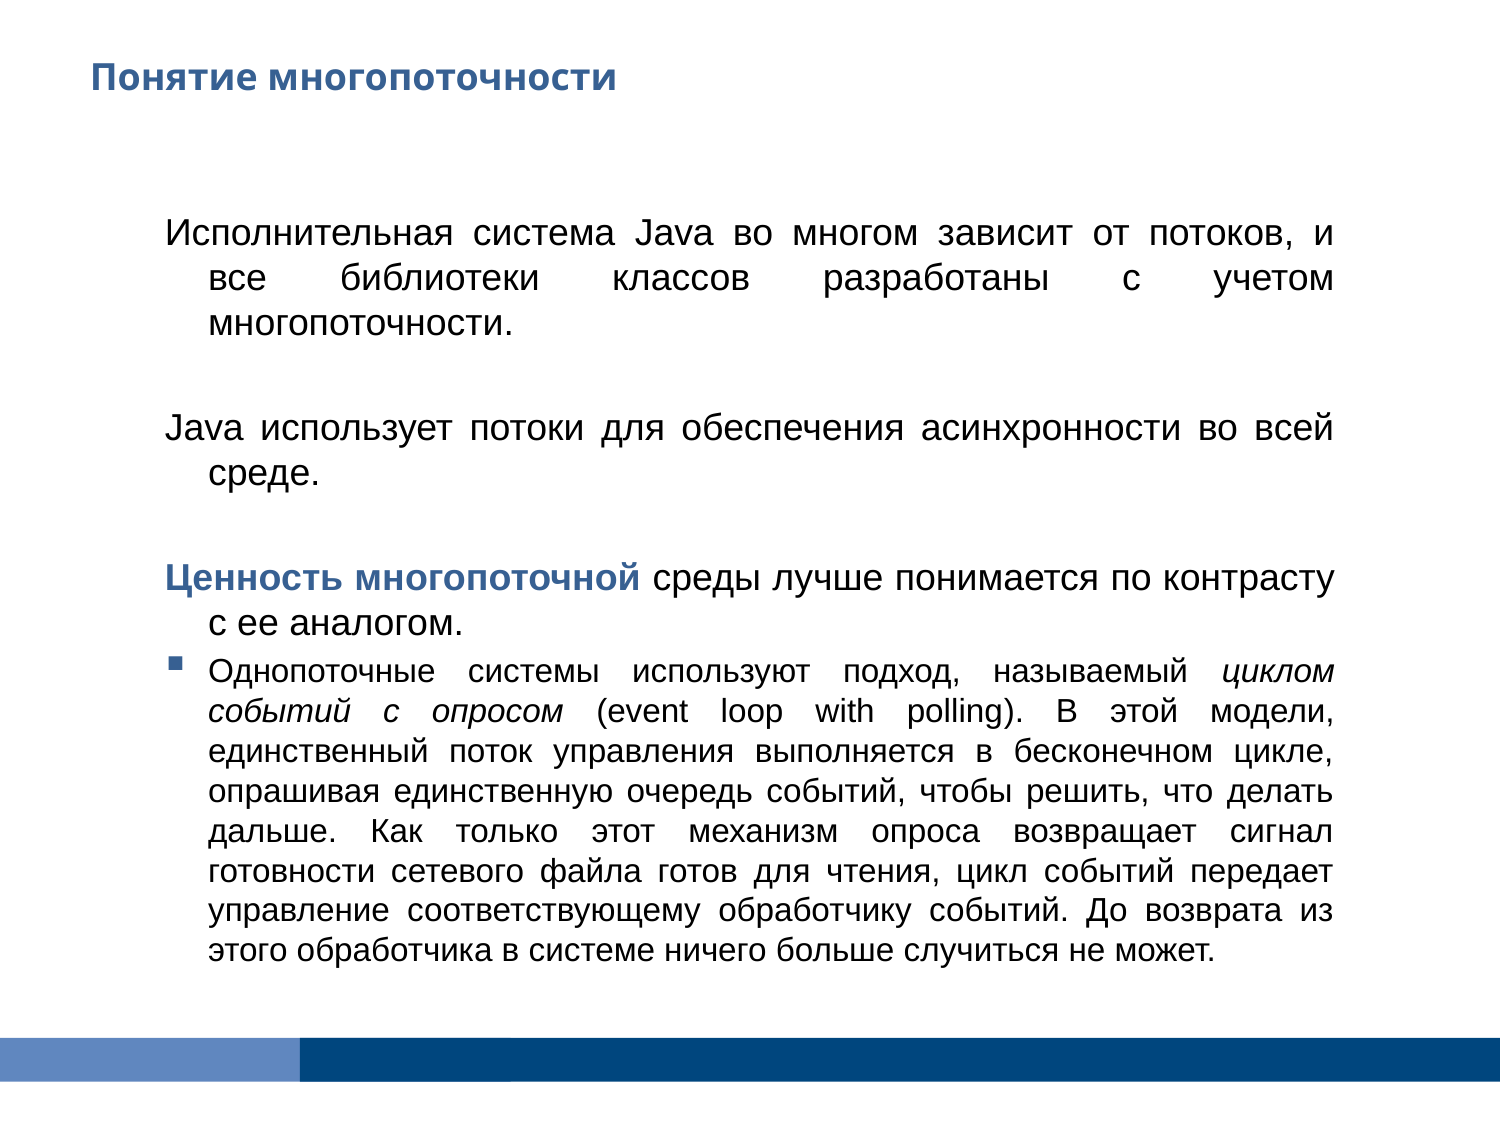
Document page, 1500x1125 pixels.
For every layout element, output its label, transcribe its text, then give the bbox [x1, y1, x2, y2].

text_box Исполнительная система Java во многом зависит от потоков, и все библиотеки классов разработаны с учетом многопоточности. Java использует потоки для обеспечения асинхронности во всей среде. Ценность многопоточной среды лучше понимается по контрасту с ее аналогом. Однопоточные системы используют подход, называемый циклом событий с опросом (event loop with polling). В этой модели, единственный поток управления выполняется в бесконечном цикле, опрашивая единственную очередь событий, чтобы решить, что делать дальше. Как только этот механизм опроса возвращает сигнал готовности сетевого файла готов для чтения, цикл событий передает управление соответствующему обработчику событий. До возврата из этого обработчика в системе ничего больше случиться не может. [149, 200, 1350, 988]
text_box Понятие многопоточности [74, 45, 1425, 163]
